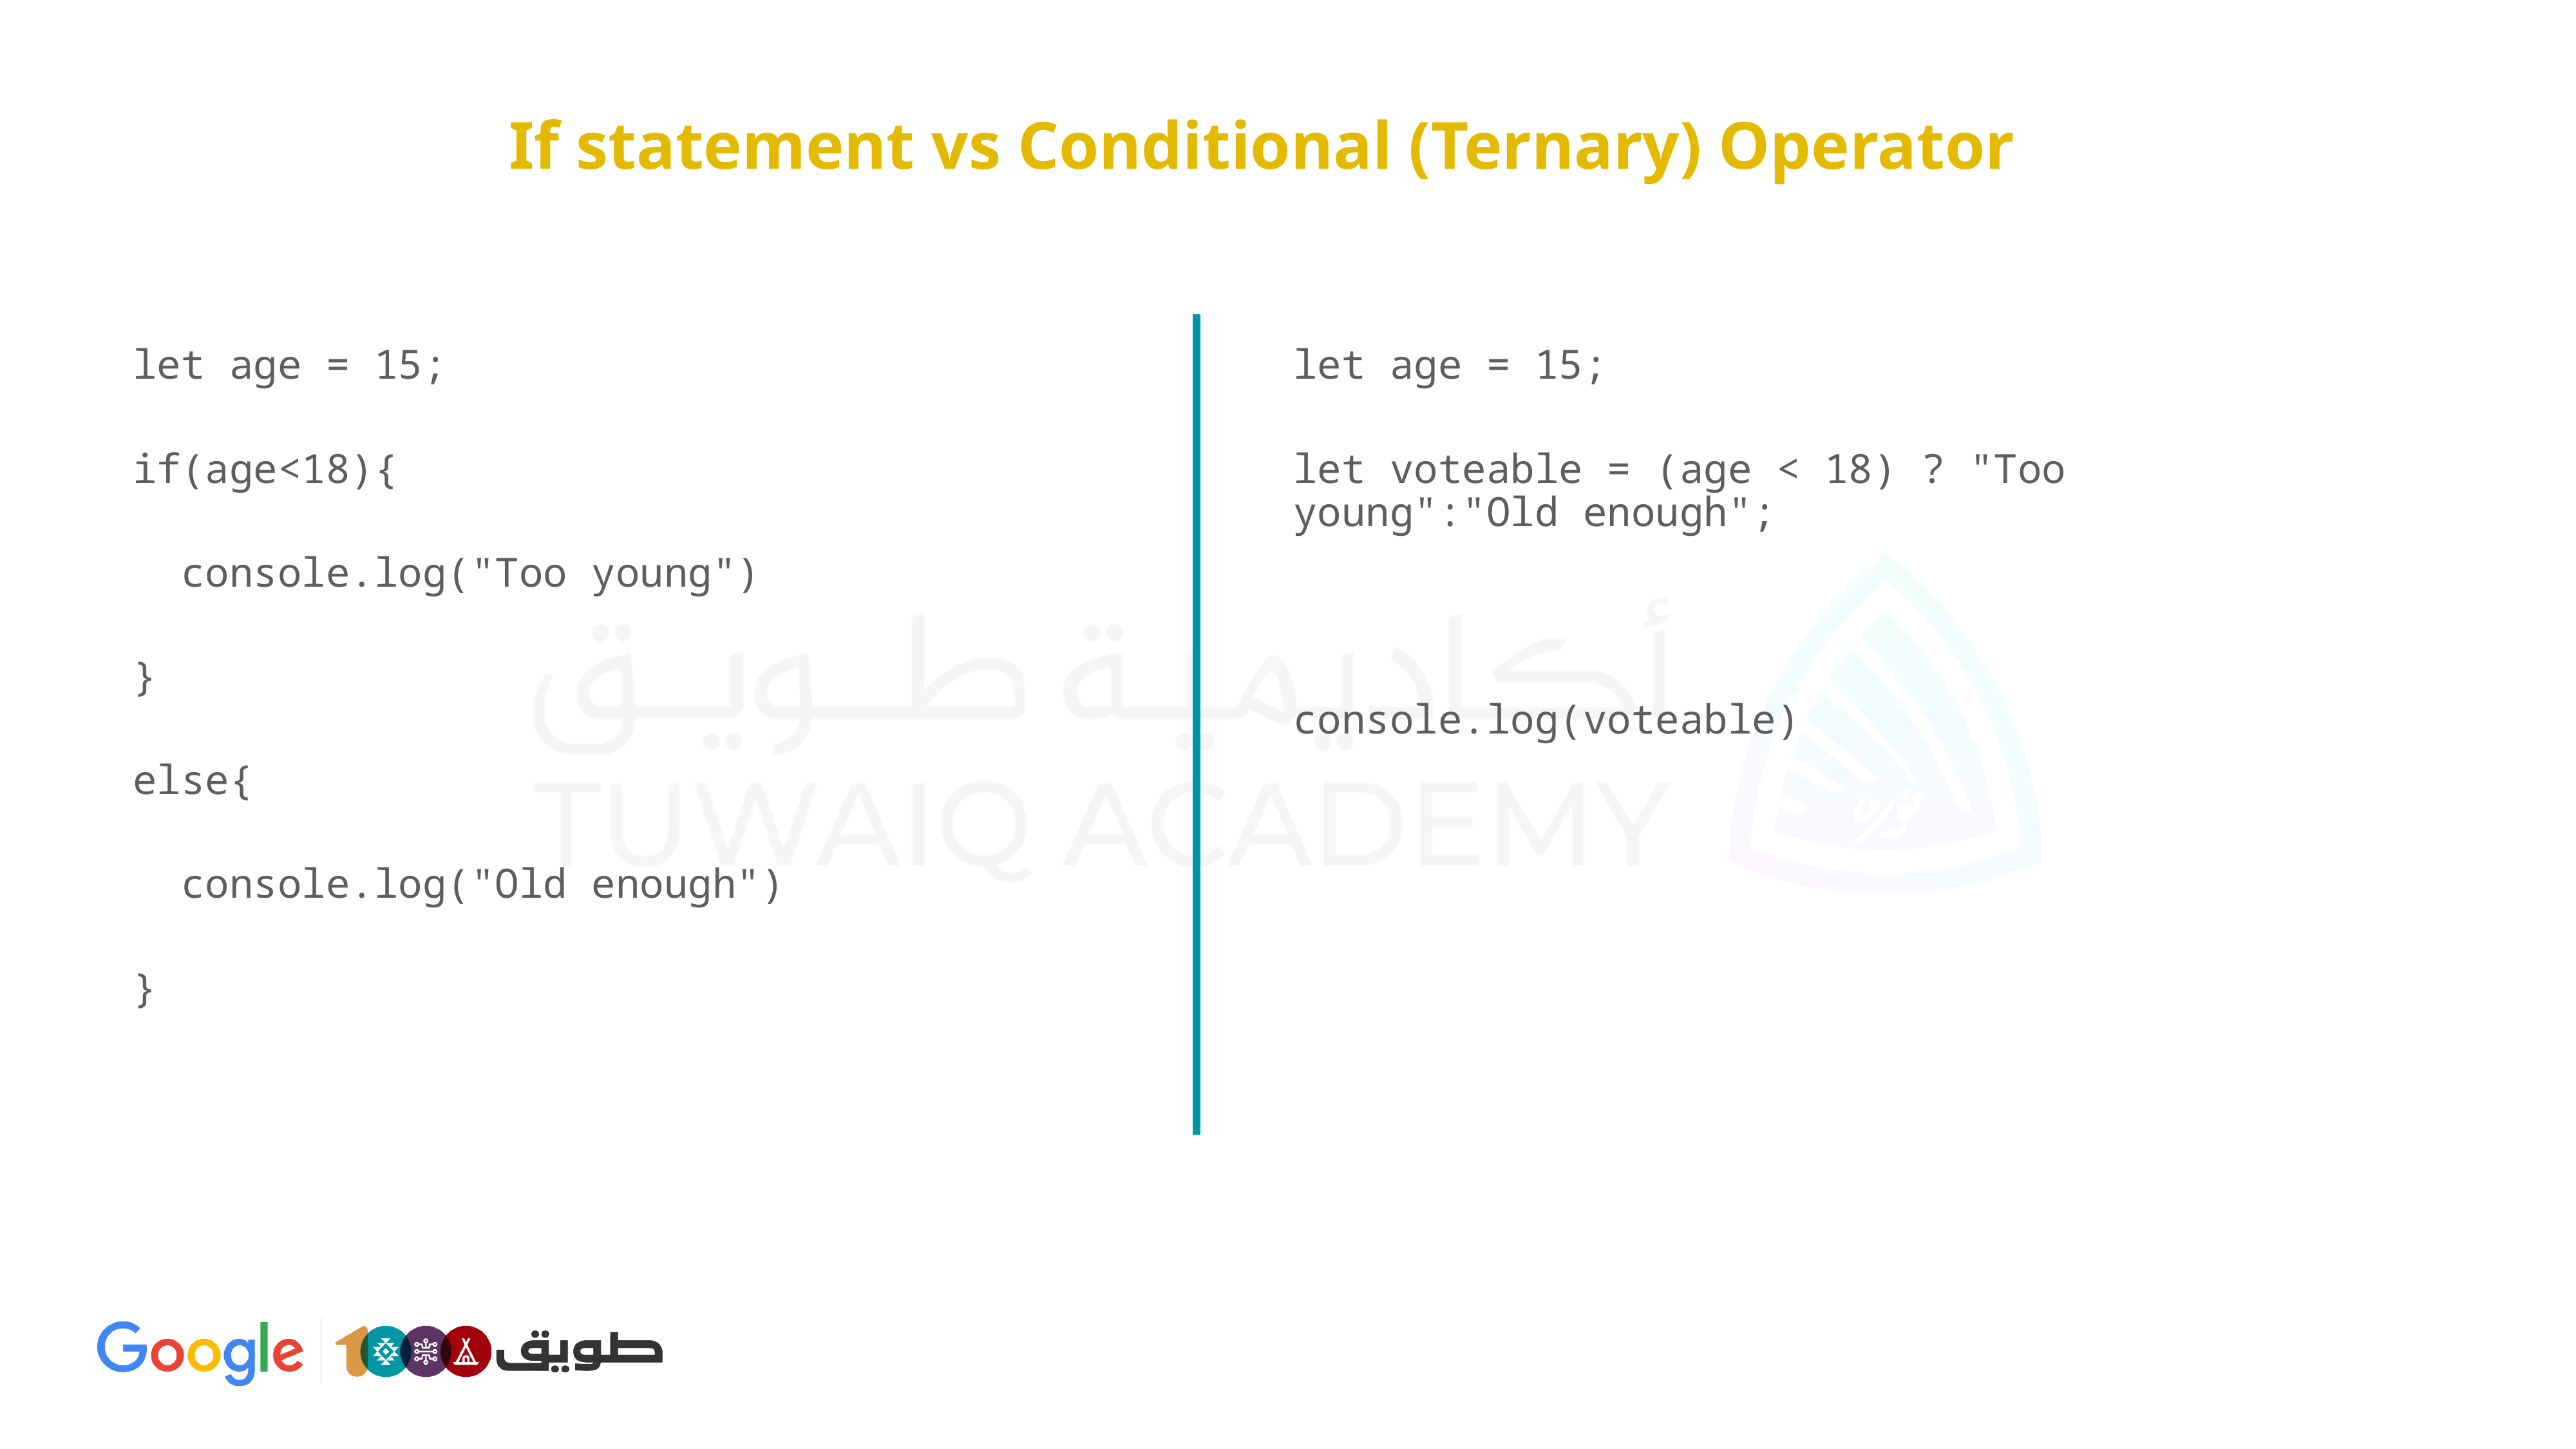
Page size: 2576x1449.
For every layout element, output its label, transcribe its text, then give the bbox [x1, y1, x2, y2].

title If statement vs Conditional (Ternary) Operator [127, 114, 2398, 266]
picture [53, 1159, 708, 1449]
text_box let age = 15; if(age<18){ console.log("Too young") } else{ console.log("Old enough") } [127, 339, 1039, 1211]
text_box let age = 15; let voteable = (age < 18) ? "Too young":"Old enough"; console.log(voteable) [1287, 339, 2280, 1211]
